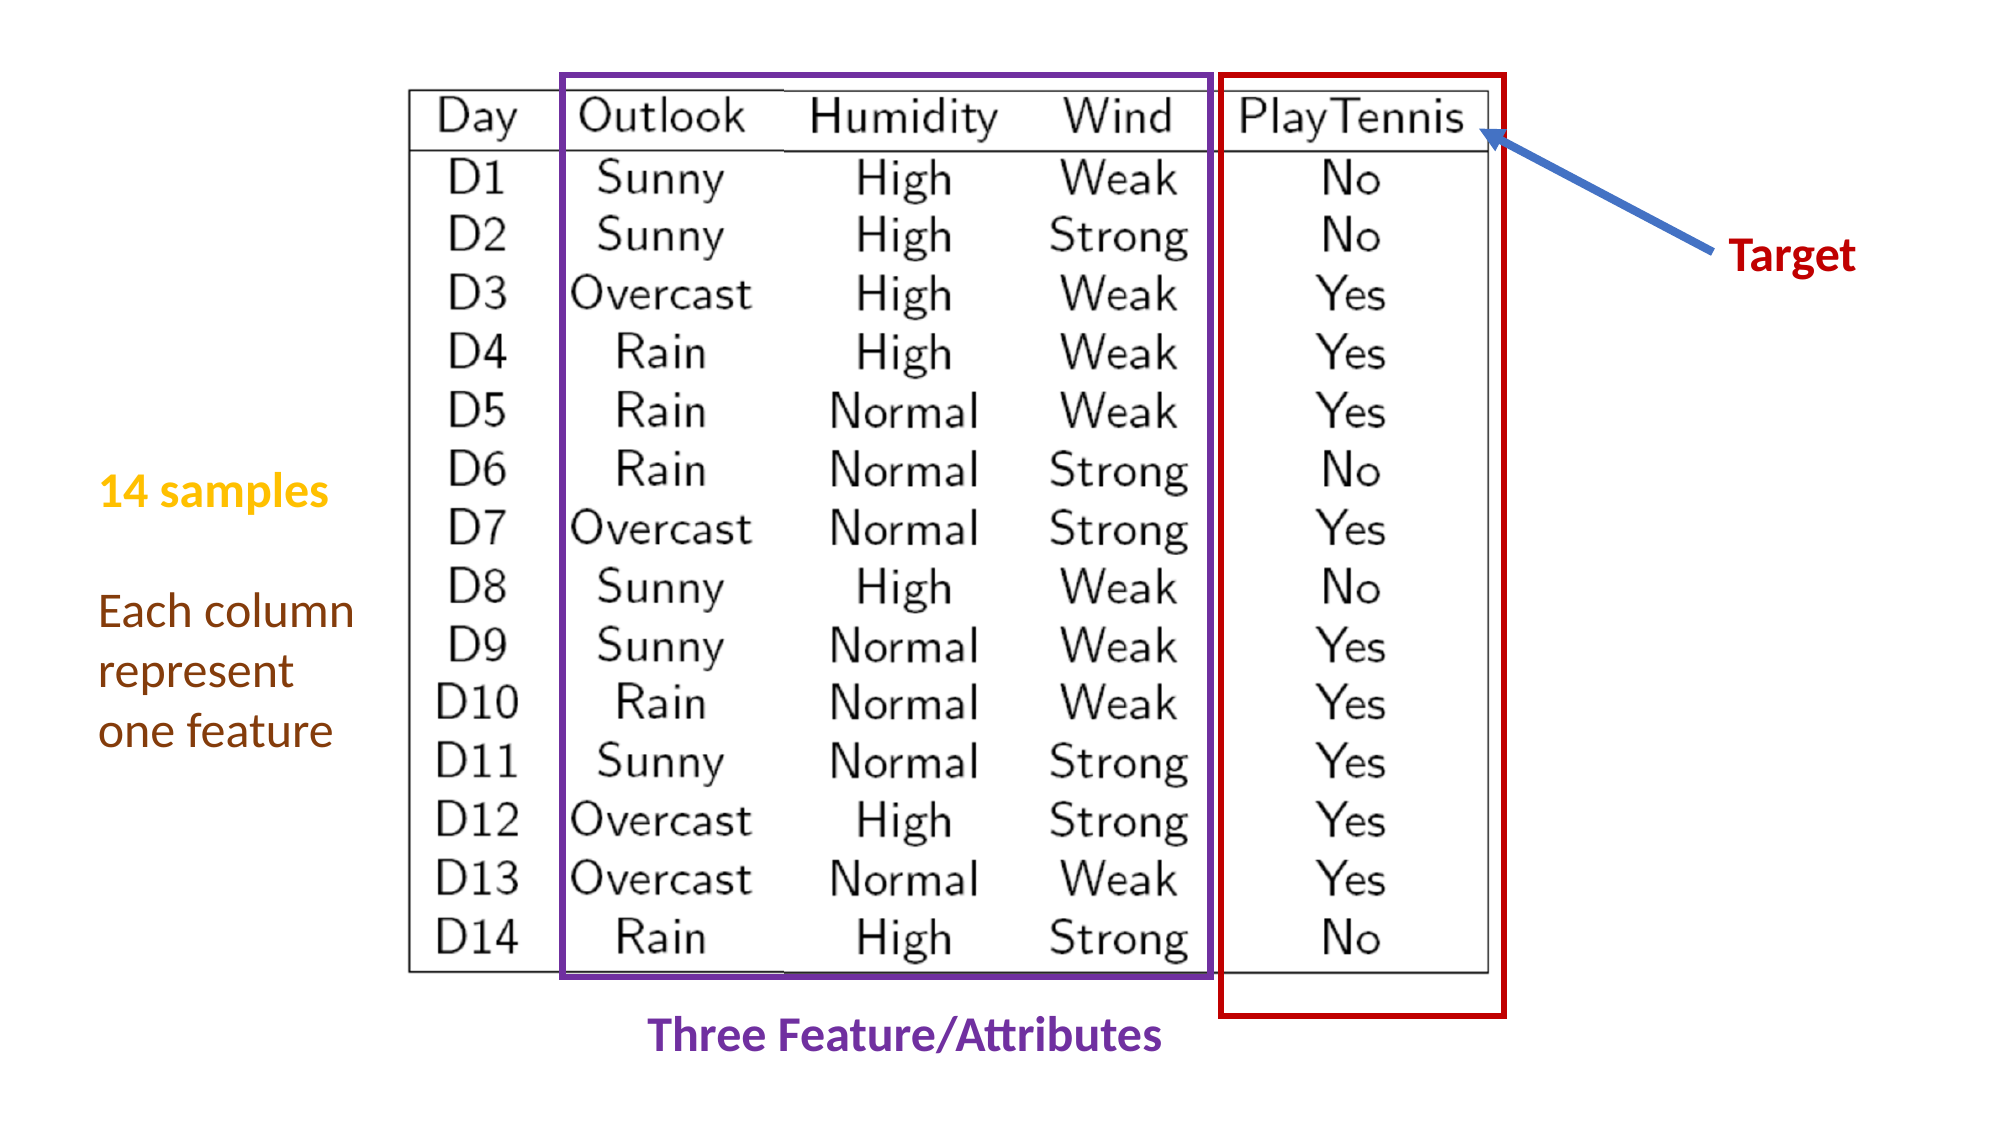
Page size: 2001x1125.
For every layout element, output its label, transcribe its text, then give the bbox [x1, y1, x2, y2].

text_box Three Feature/Attributes [632, 997, 1178, 1069]
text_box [1478, 128, 1713, 252]
picture [395, 55, 1515, 997]
text_box Target [1713, 214, 1872, 289]
text_box 14 samples Each column represent one feature [83, 450, 395, 765]
text_box [1220, 997, 1505, 1017]
